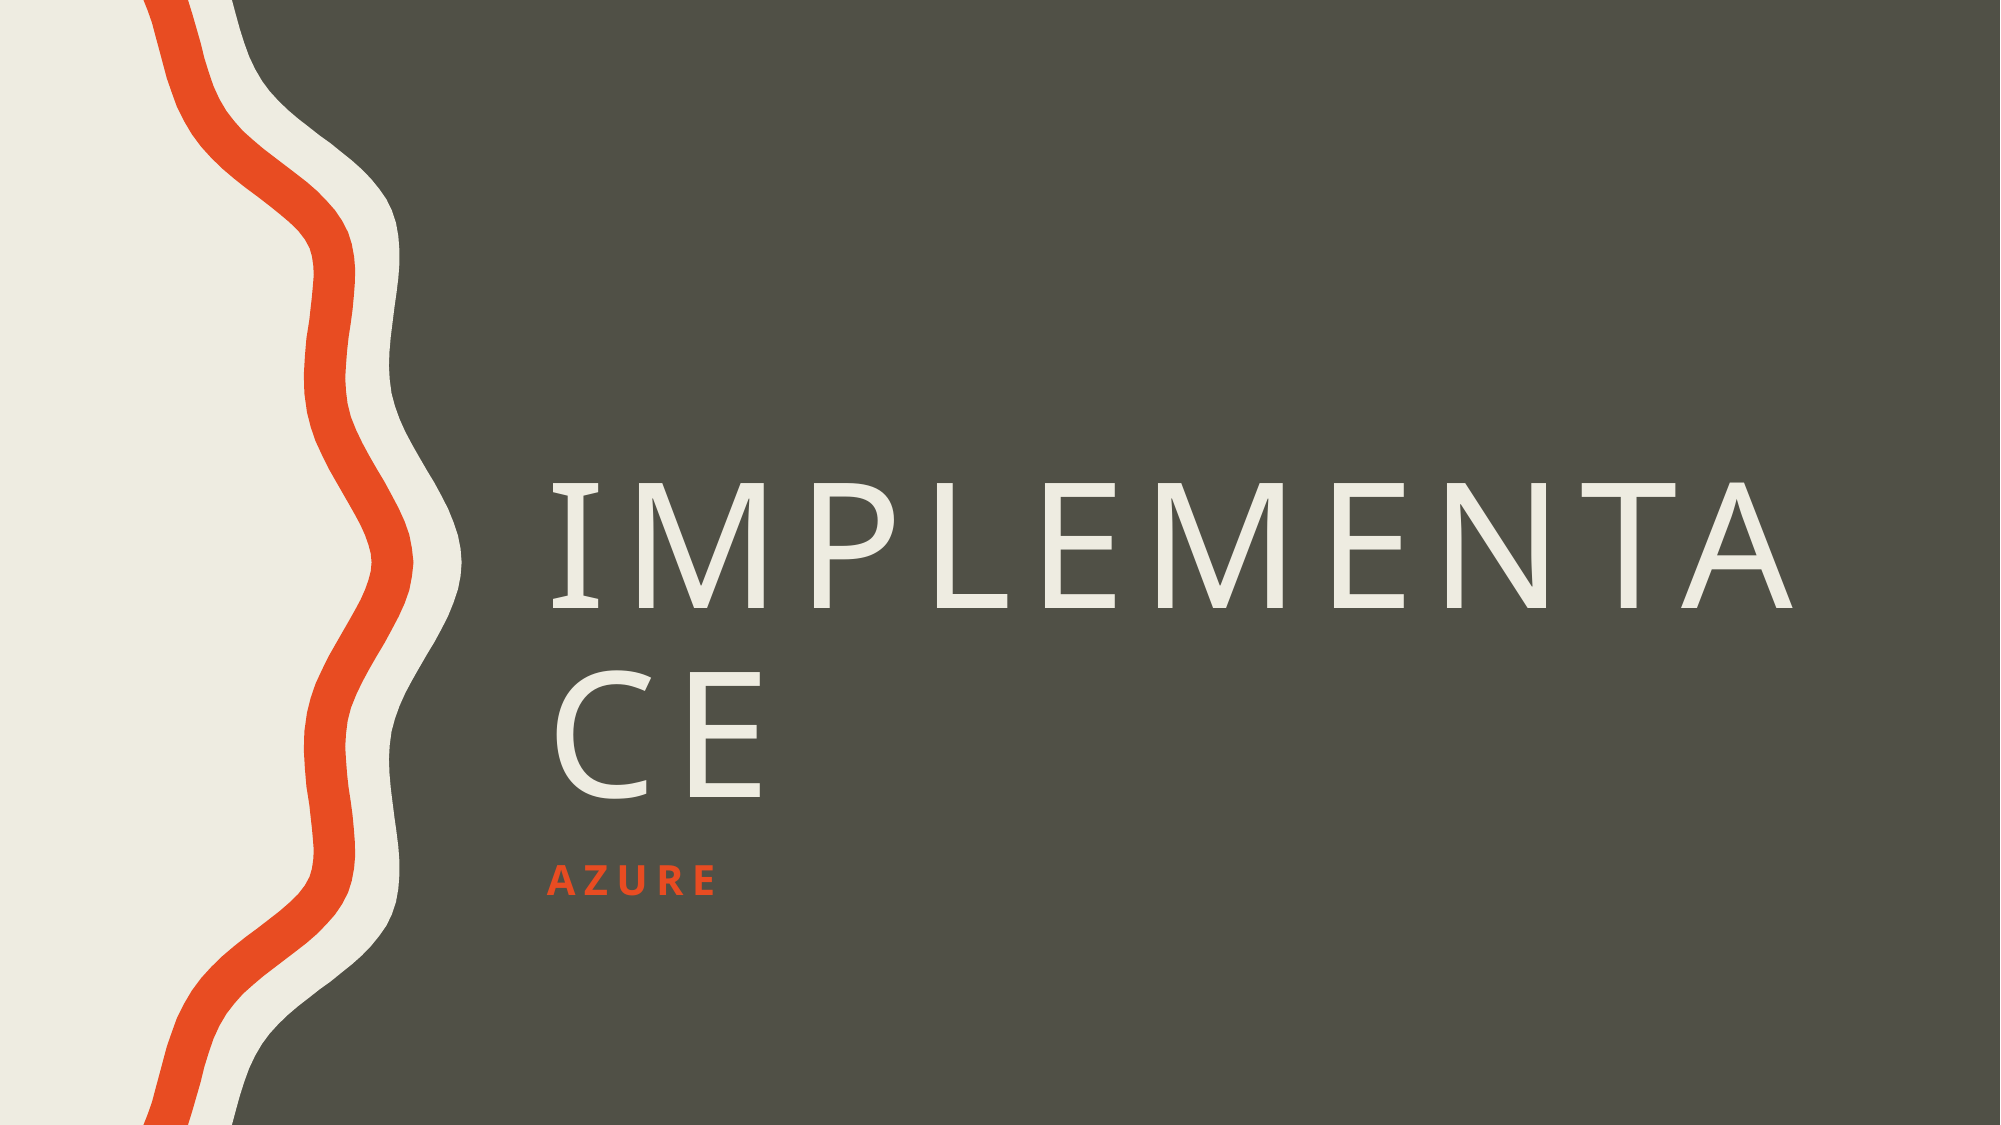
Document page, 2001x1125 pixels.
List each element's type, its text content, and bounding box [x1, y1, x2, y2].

list azure [531, 846, 1684, 1003]
title IMPLEMENTACE [531, 176, 1875, 843]
